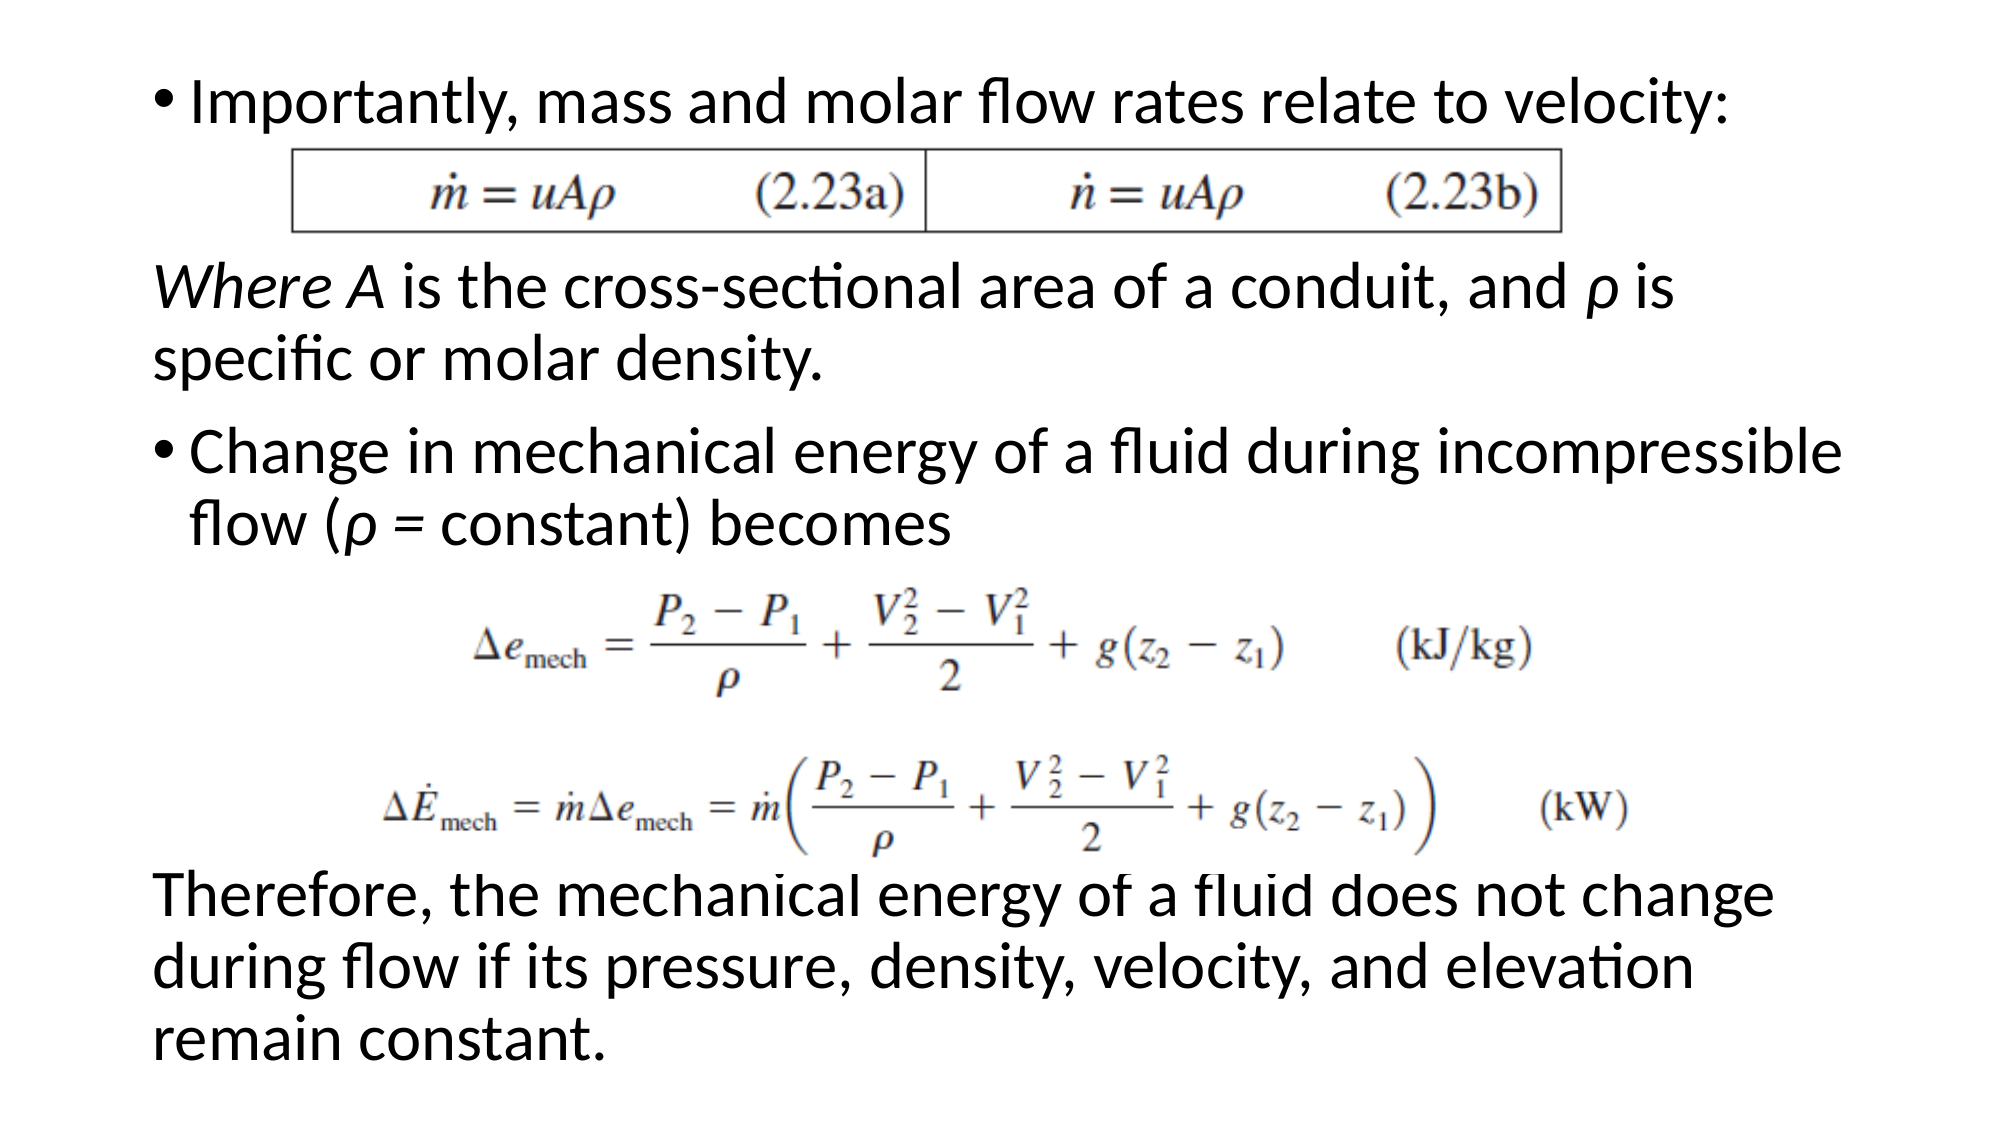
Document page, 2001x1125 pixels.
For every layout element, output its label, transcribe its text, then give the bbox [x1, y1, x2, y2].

picture [368, 577, 1647, 874]
picture [240, 112, 1578, 279]
list Importantly, mass and molar flow rates relate to velocity: Where A is the cross-sectional area of a conduit, and ρ is specific or molar density. Change in mechanical energy of a fluid during incompressible flow (ρ = constant) becomes Therefore, the mechanical energy of a fluid does not change during flow if its pressure, density, velocity, and elevation remain constant. [137, 58, 1878, 1125]
